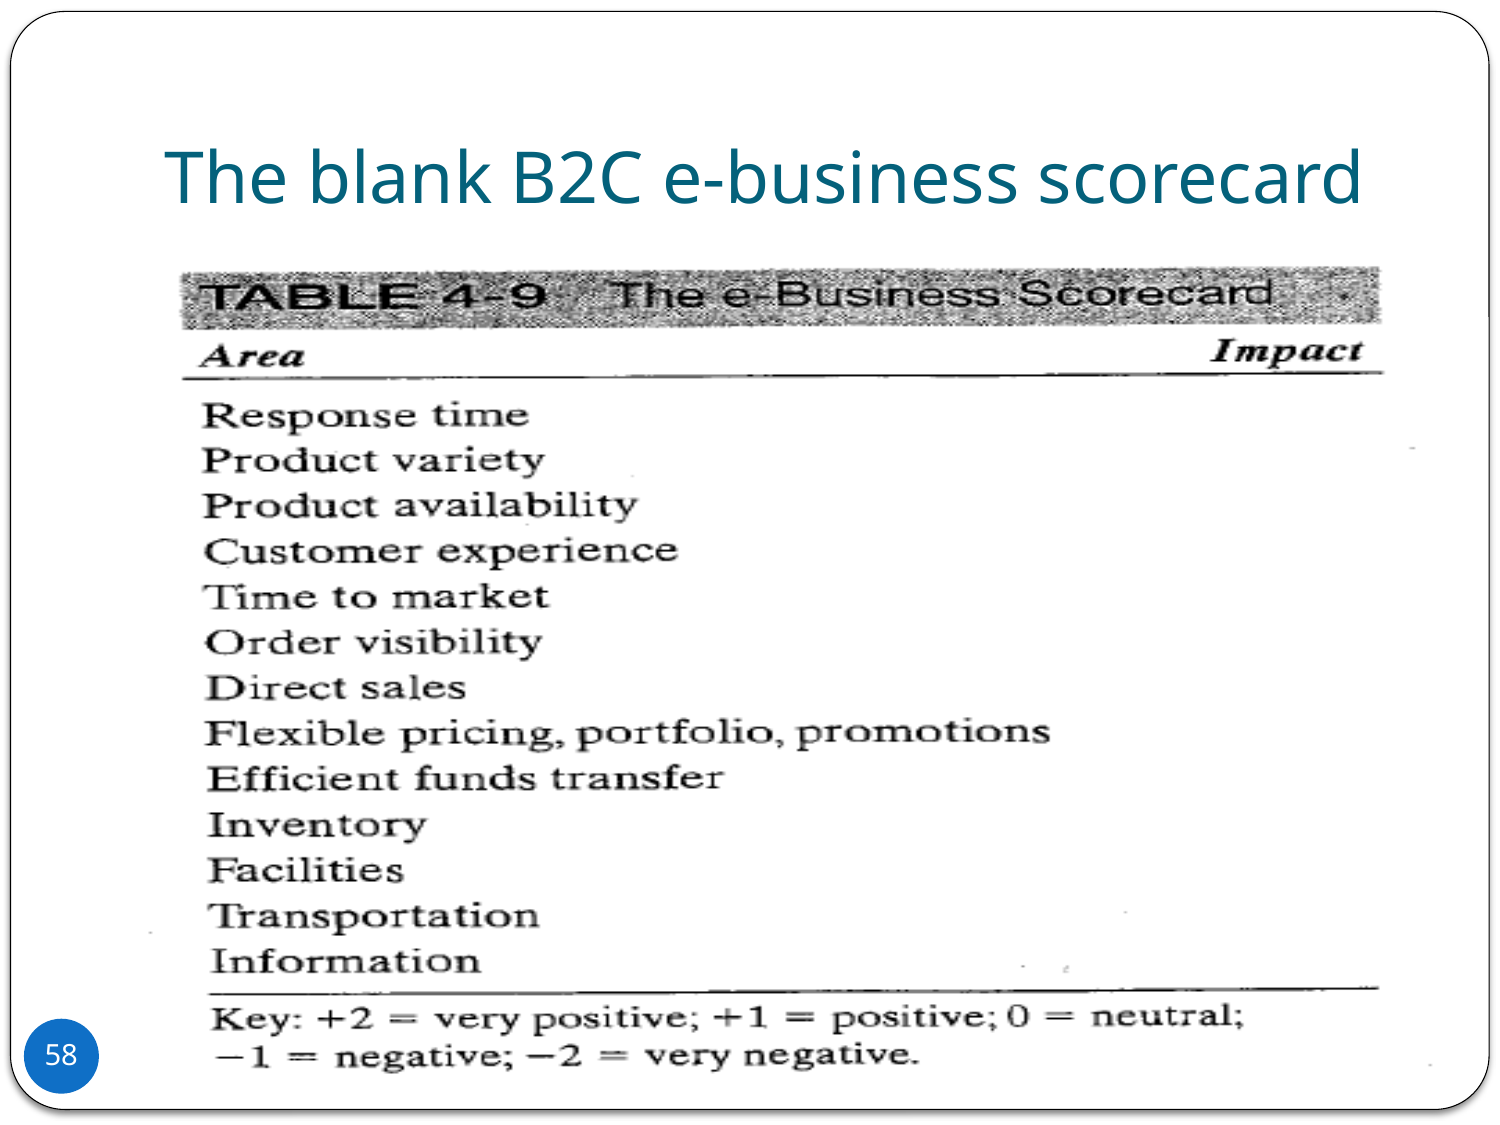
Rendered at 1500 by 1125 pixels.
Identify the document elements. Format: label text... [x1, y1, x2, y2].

picture [124, 237, 1438, 1101]
title The blank B2C e-business scorecard [150, 45, 1425, 233]
slide_number 58 [23, 1018, 99, 1094]
